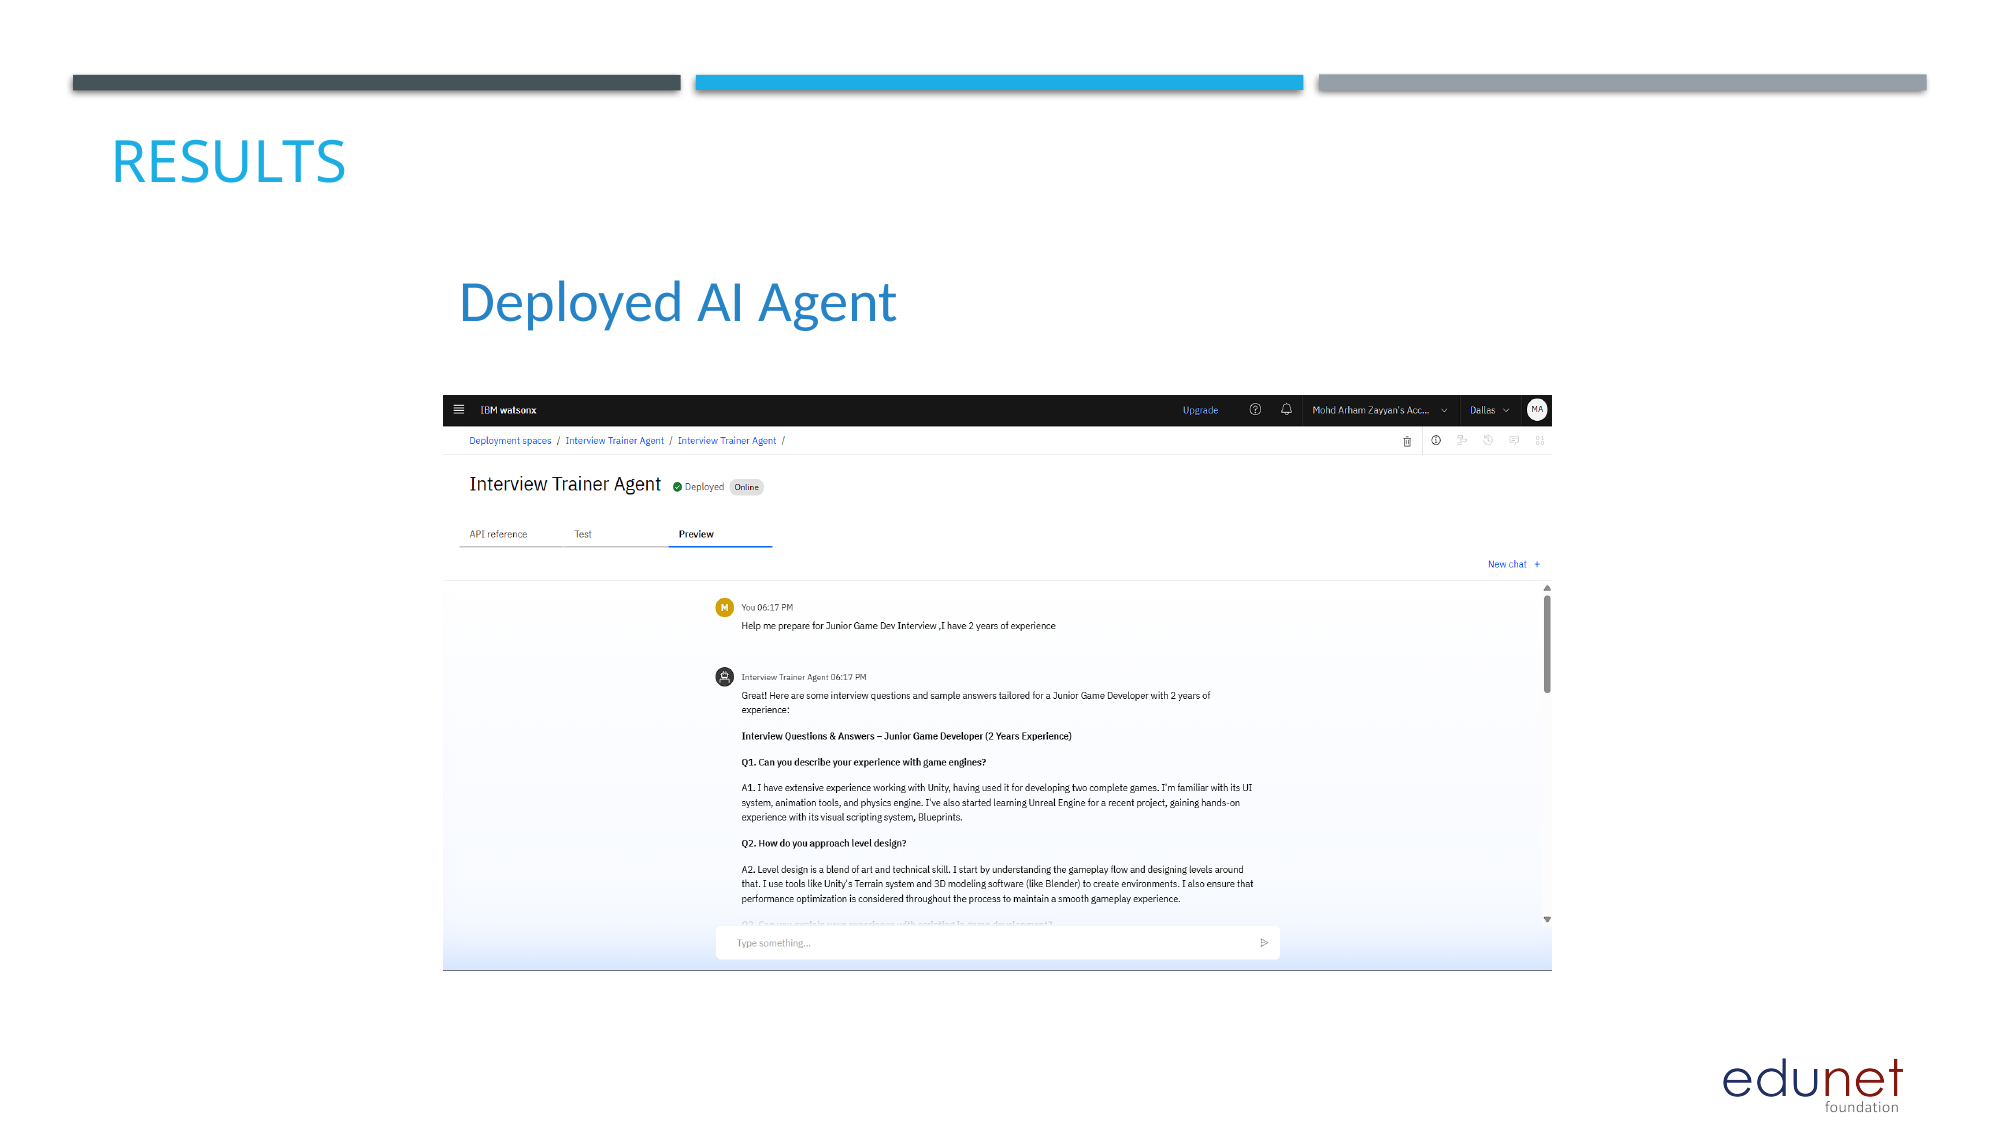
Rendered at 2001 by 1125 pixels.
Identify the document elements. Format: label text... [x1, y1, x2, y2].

picture [1719, 1056, 1905, 1116]
text_box Deployed AI Agent [444, 255, 1091, 341]
title Results [95, 115, 1905, 203]
picture [443, 394, 1552, 971]
